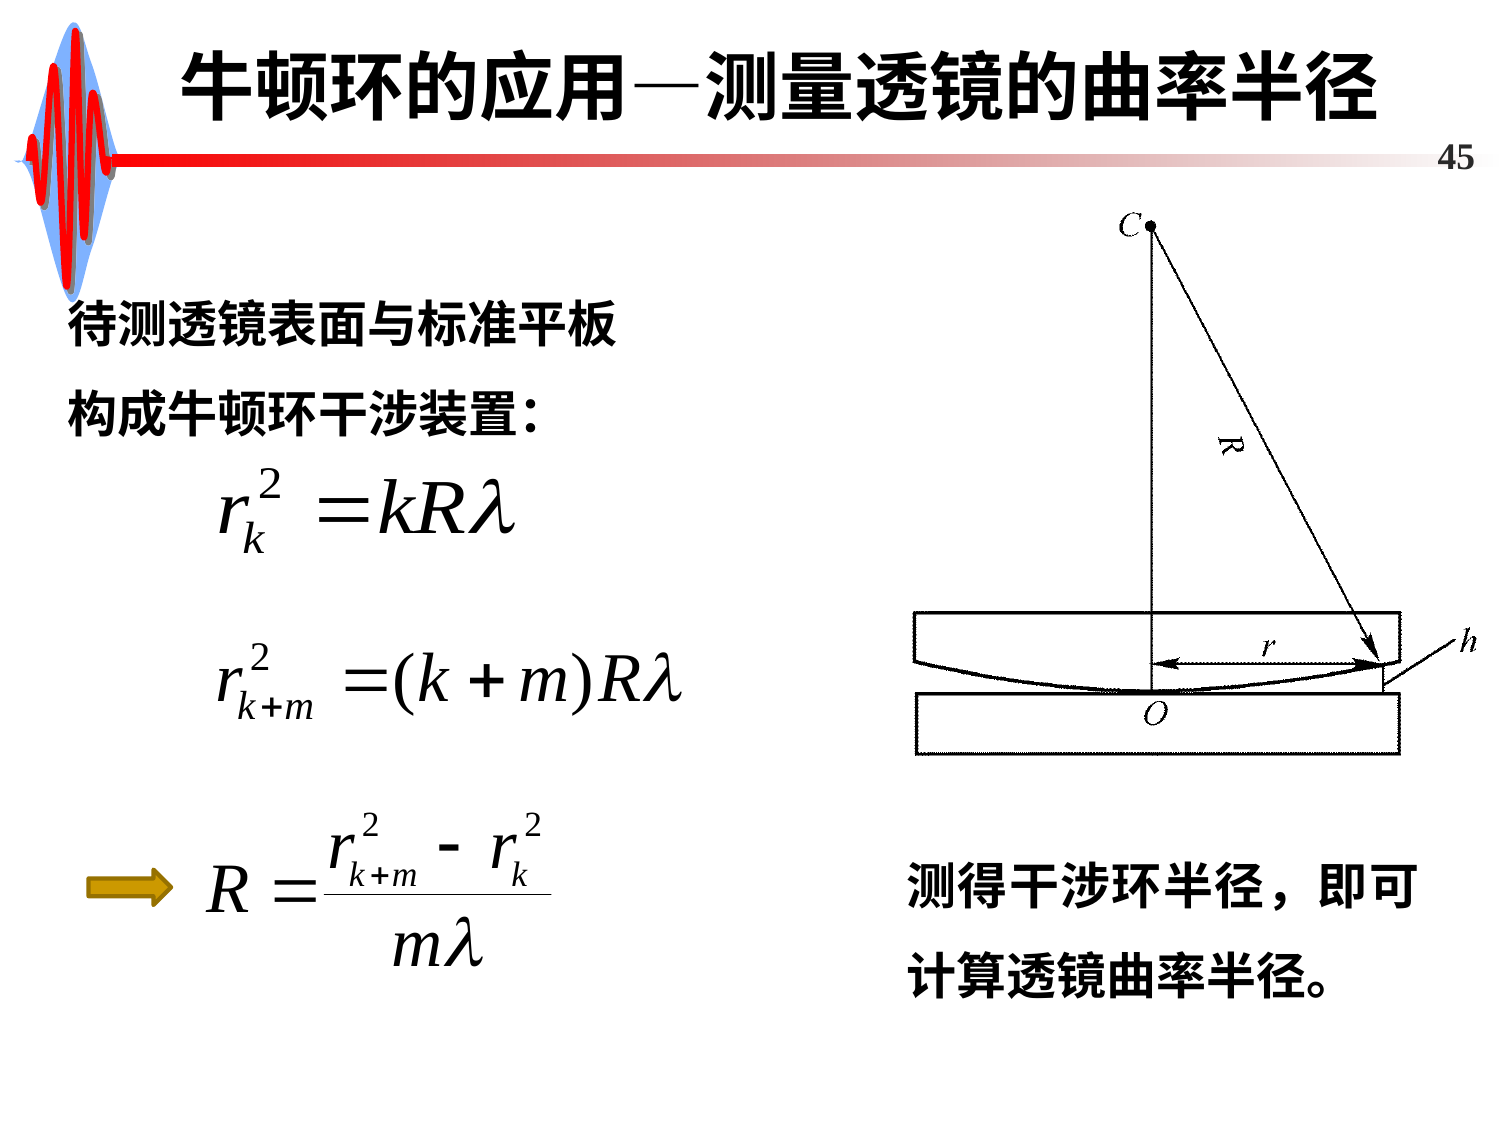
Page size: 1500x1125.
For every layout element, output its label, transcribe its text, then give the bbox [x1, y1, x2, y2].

picture [908, 196, 1483, 763]
text_box 测得干涉环半径，即可计算透镜曲率半径。 [891, 816, 1434, 1012]
title 牛顿环的应用—测量透镜的曲率半径 [159, 19, 1400, 137]
text_box [86, 867, 174, 907]
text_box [198, 798, 562, 977]
text_box 待测透镜表面与标准平板构成牛顿环干涉装置： [53, 255, 656, 451]
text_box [210, 455, 526, 564]
slide_number 45 [1360, 136, 1490, 173]
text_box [210, 631, 692, 729]
